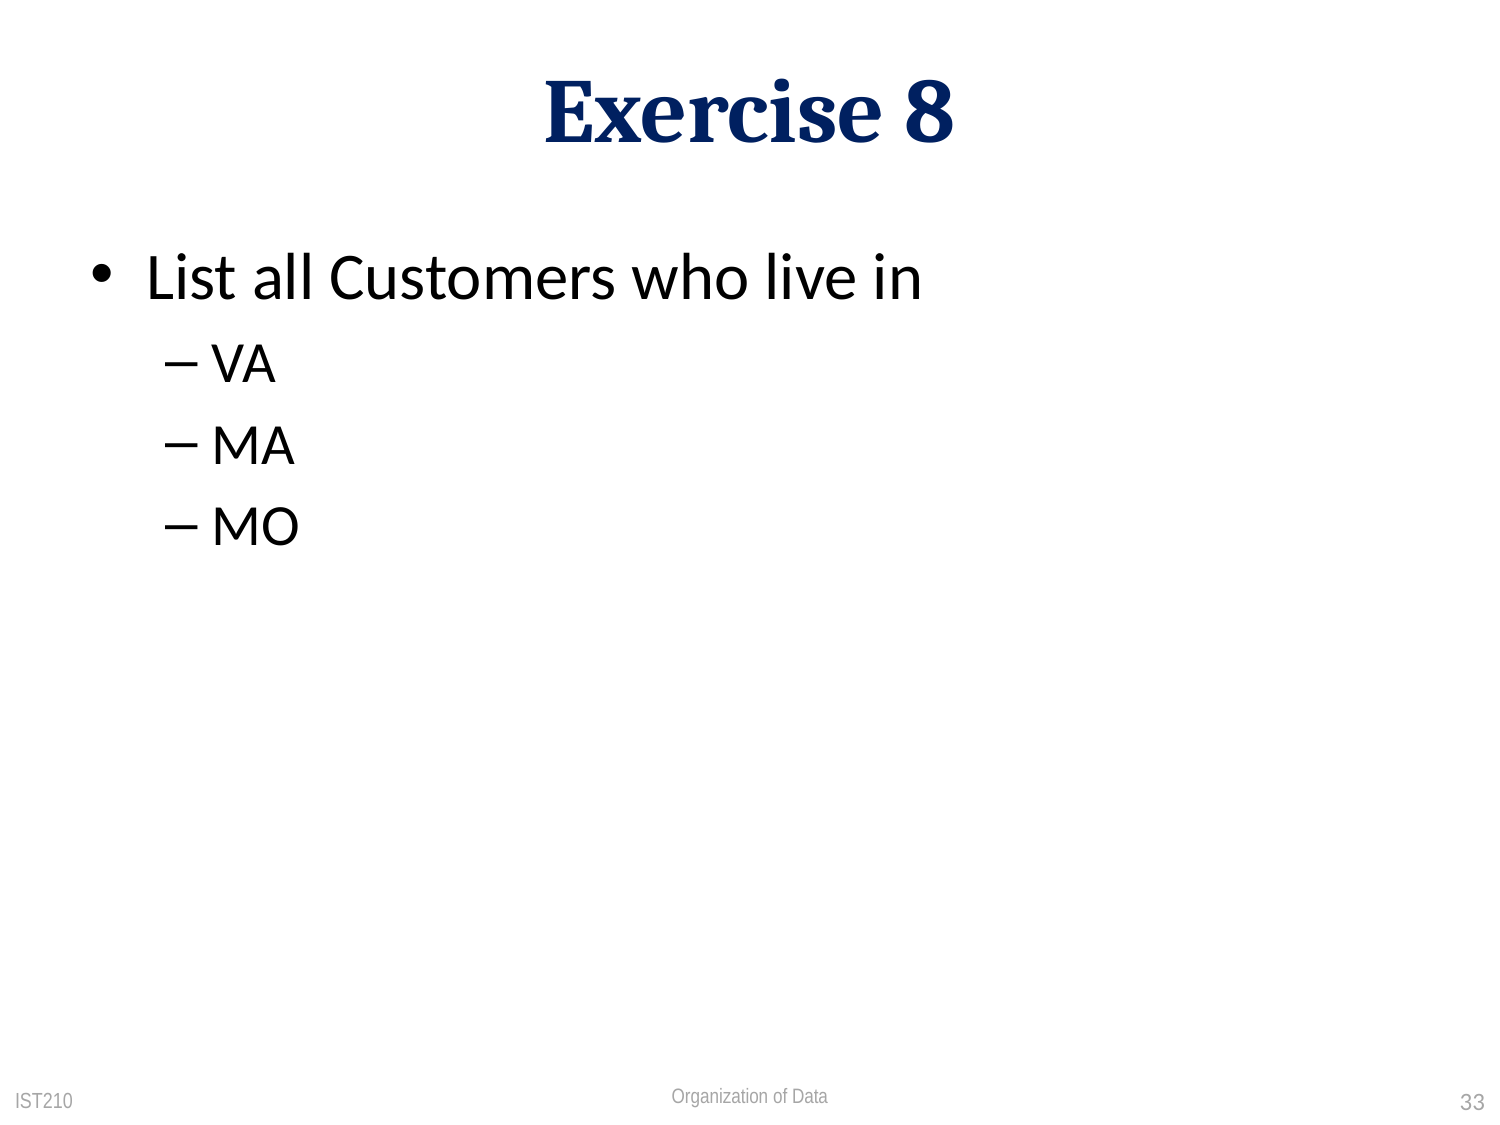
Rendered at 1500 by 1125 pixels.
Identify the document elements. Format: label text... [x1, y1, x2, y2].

title Exercise 8 [75, 0, 1425, 213]
slide_number 33 [1074, 1074, 1500, 1125]
footer Organization of Data [425, 1074, 1074, 1121]
slide_number IST210 [0, 1074, 425, 1125]
list List all Customers who live in VA MA MO [75, 224, 1425, 1005]
